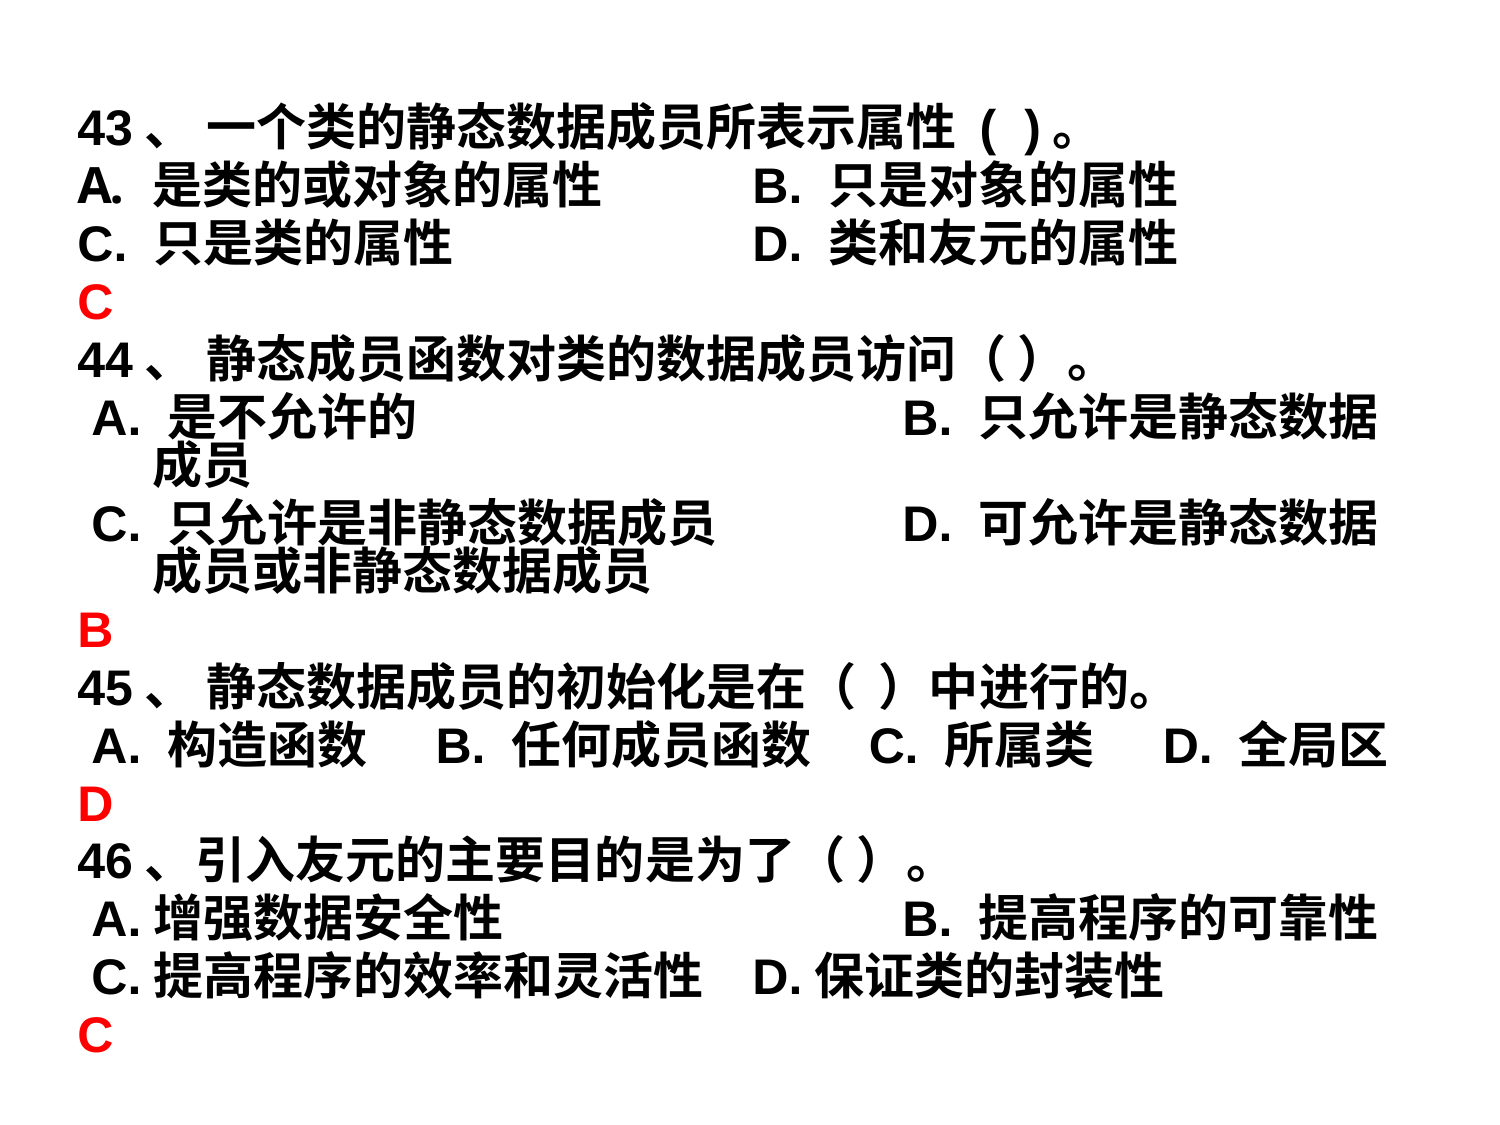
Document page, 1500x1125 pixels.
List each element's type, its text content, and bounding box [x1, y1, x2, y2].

list 43、 一个类的静态数据成员所表示属性 ( )。 是类的或对象的属性 B. 只是对象的属性 C. 只是类的属性 D. 类和友元的属性 C 44、 静态成员函数对类的数据成员访问（ ）。 A. 是不允许的 B. 只允许是静态数据成员 C. 只允许是非静态数据成员 D. 可允许是静态数据成员或非静态数据成员 B 45、 静态数据成员的初始化是在（ ）中进行的。 A. 构造函数 B. 任何成员函数 C. 所属类 D. 全局区 D 46、引入友元的主要目的是为了（ ）。 A.增强数据安全性 B. 提高程序的可靠性 C.提高程序的效率和灵活性 D.保证类的封装性 C [62, 99, 1413, 1063]
